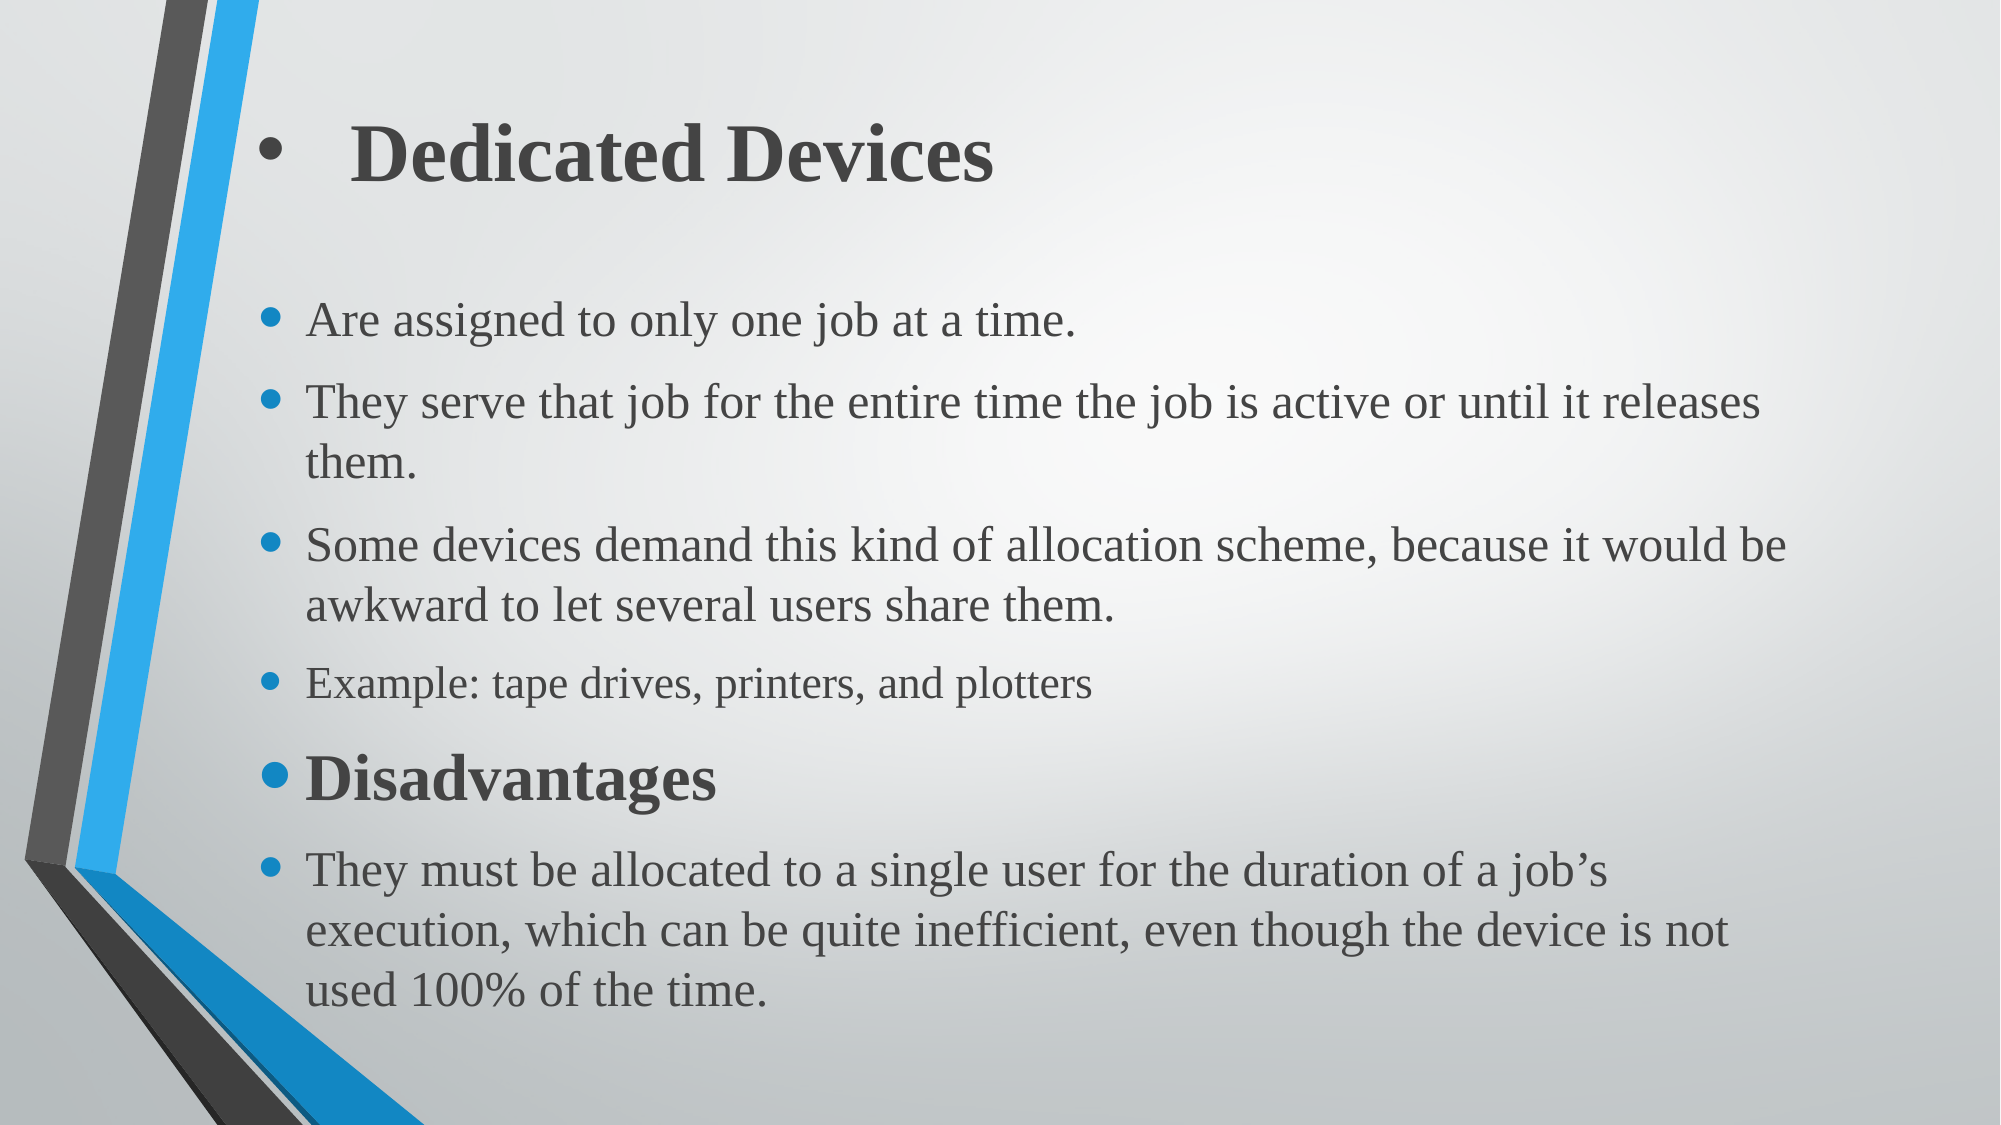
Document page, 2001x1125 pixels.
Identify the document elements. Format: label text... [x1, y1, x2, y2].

title Dedicated Devices [241, 70, 1885, 225]
list Are assigned to only one job at a time. They serve that job for the entire time the job is active or until it releases them. Some devices demand this kind of allocation scheme, because it would be awkward to let several users share them. Example: tape drives, printers, and plotters Disadvantages They must be allocated to a single user for the duration of a job’s execution, which can be quite inefficient, even though the device is not used 100% of the time. [243, 462, 1819, 900]
